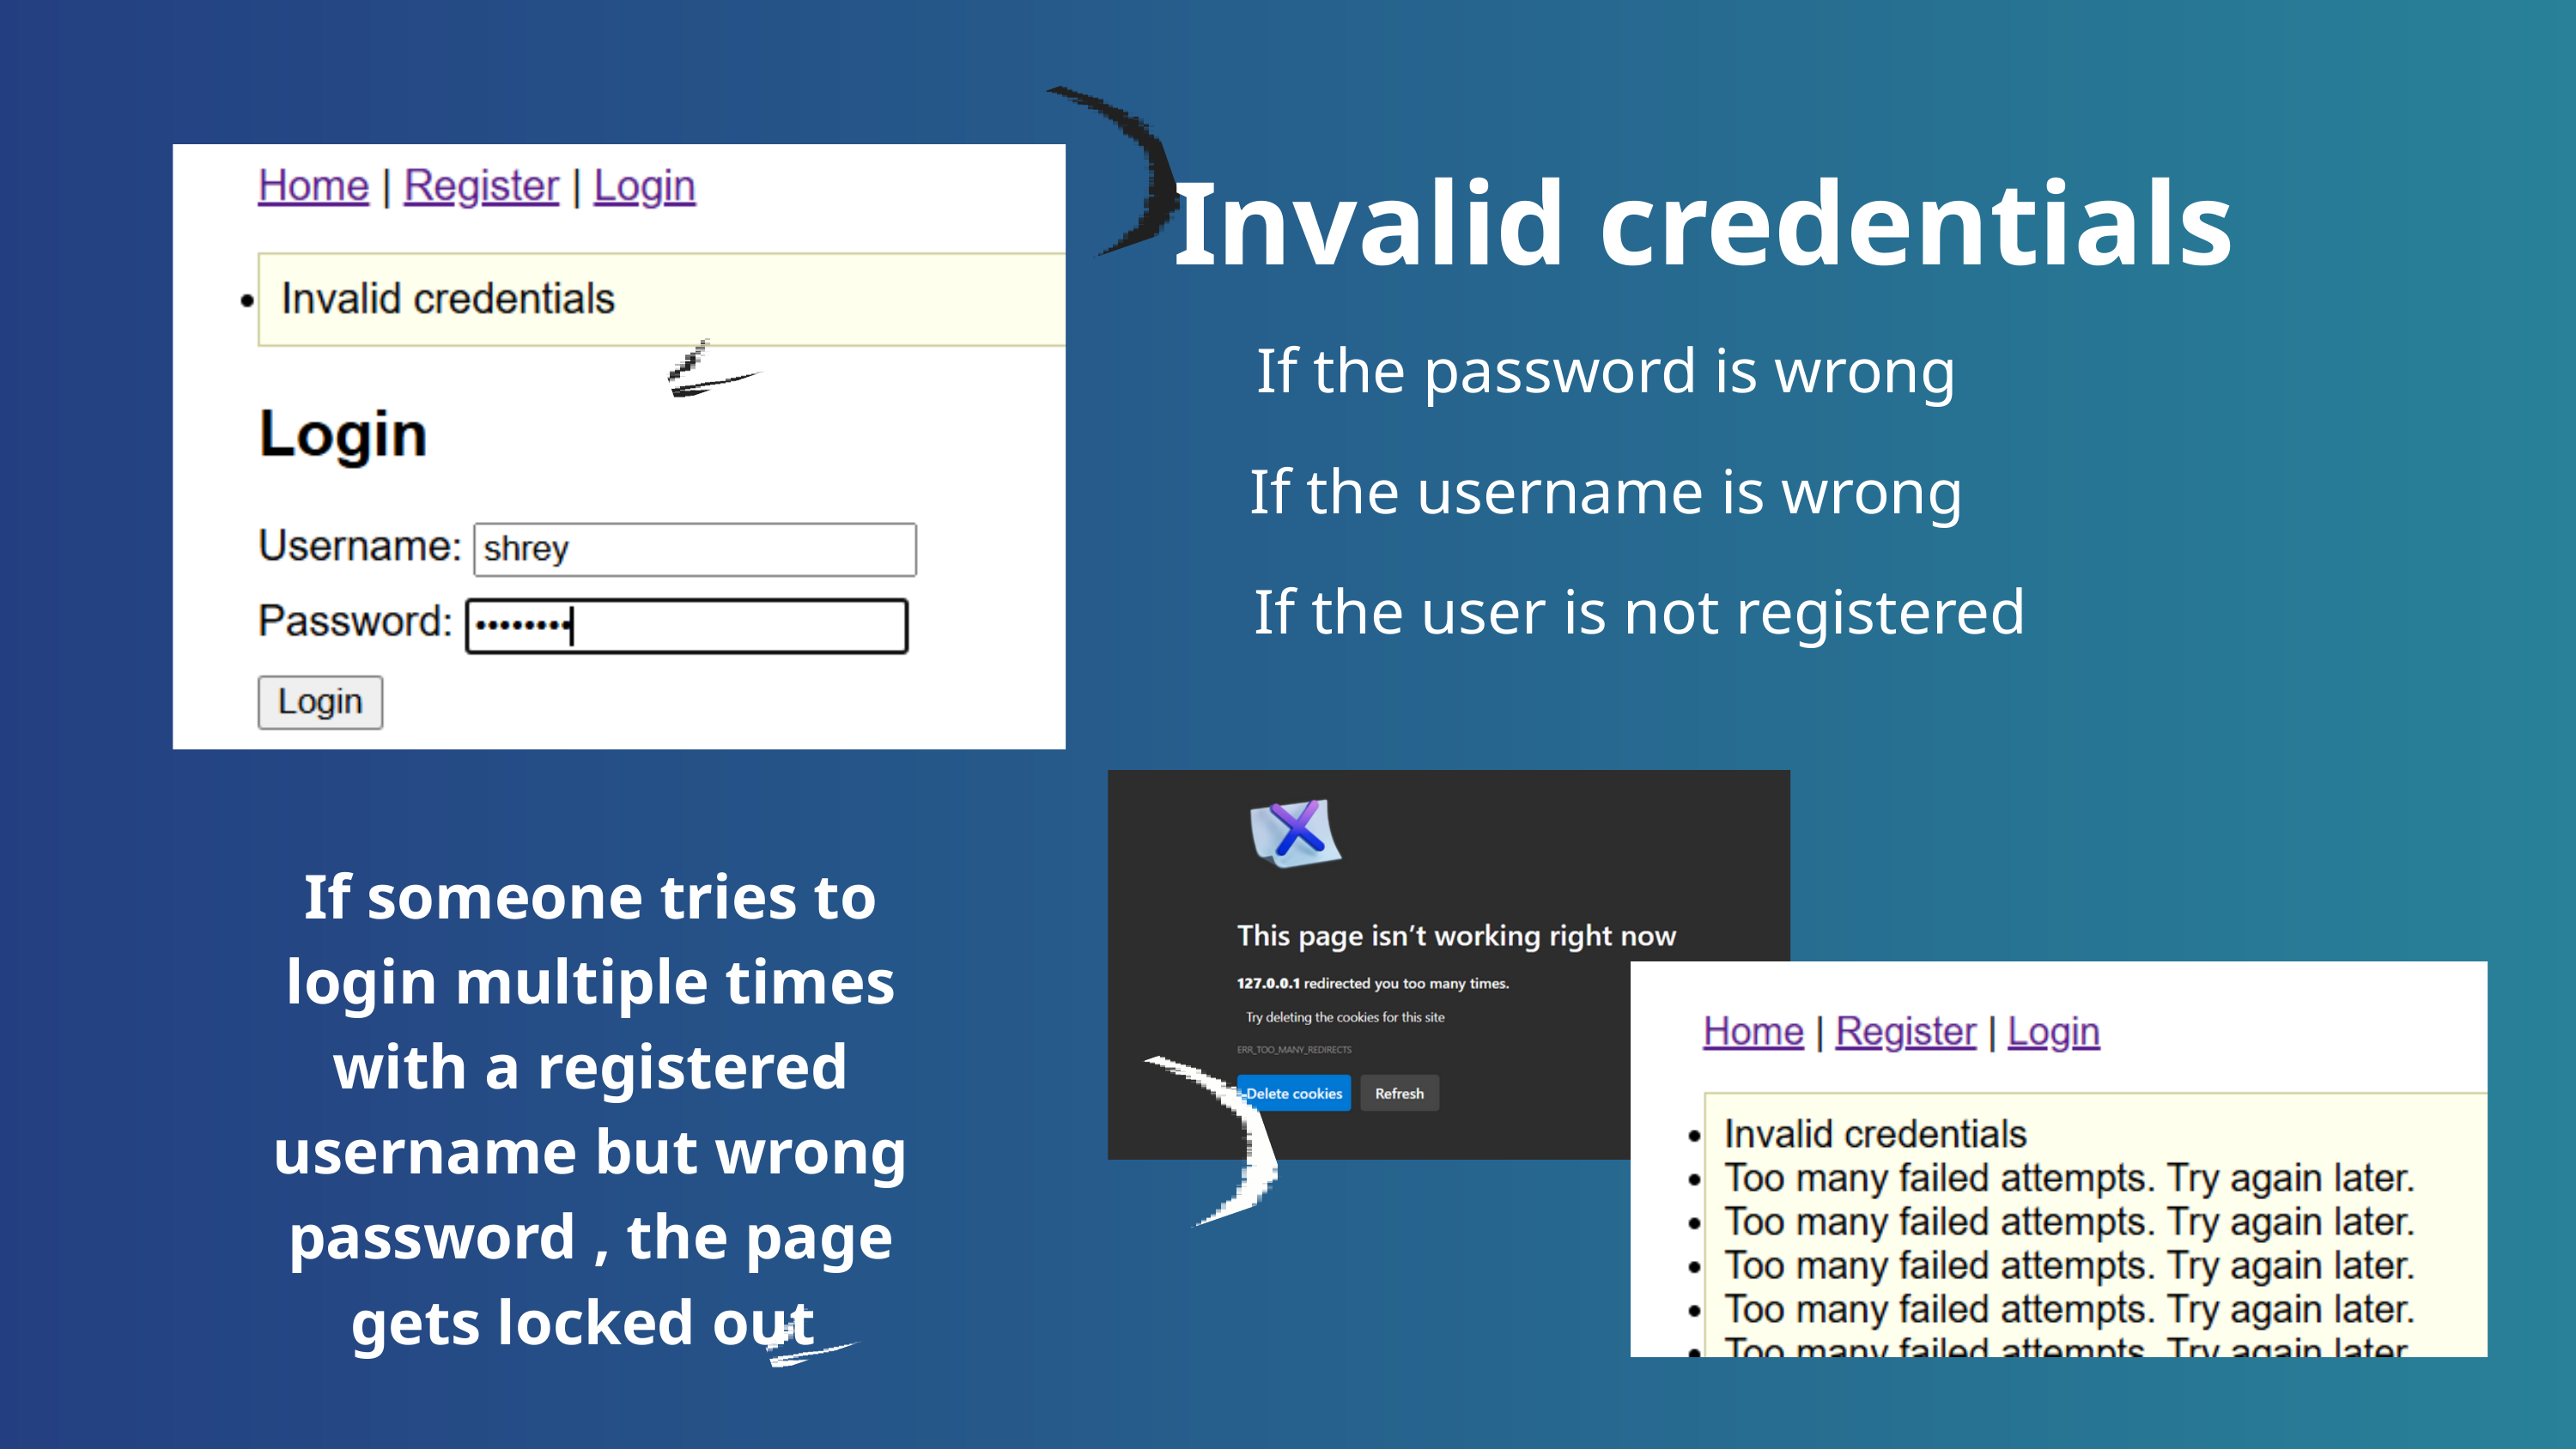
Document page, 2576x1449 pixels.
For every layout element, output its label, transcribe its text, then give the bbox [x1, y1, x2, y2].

text_box If someone tries to login multiple times with a registered username but wrong password , the page gets locked out [222, 846, 960, 1357]
text_box [1108, 770, 1791, 1160]
text_box Invalid credentials [832, 127, 2576, 288]
text_box If the username is wrong [1249, 440, 1966, 561]
text_box If the password is wrong [1156, 319, 2060, 405]
text_box [173, 144, 1066, 749]
text_box [940, 60, 1157, 127]
text_box [1631, 961, 2488, 1357]
text_box [717, 1030, 1288, 1372]
text_box [619, 164, 1005, 403]
text_box If the user is not registered [1130, 561, 2153, 646]
